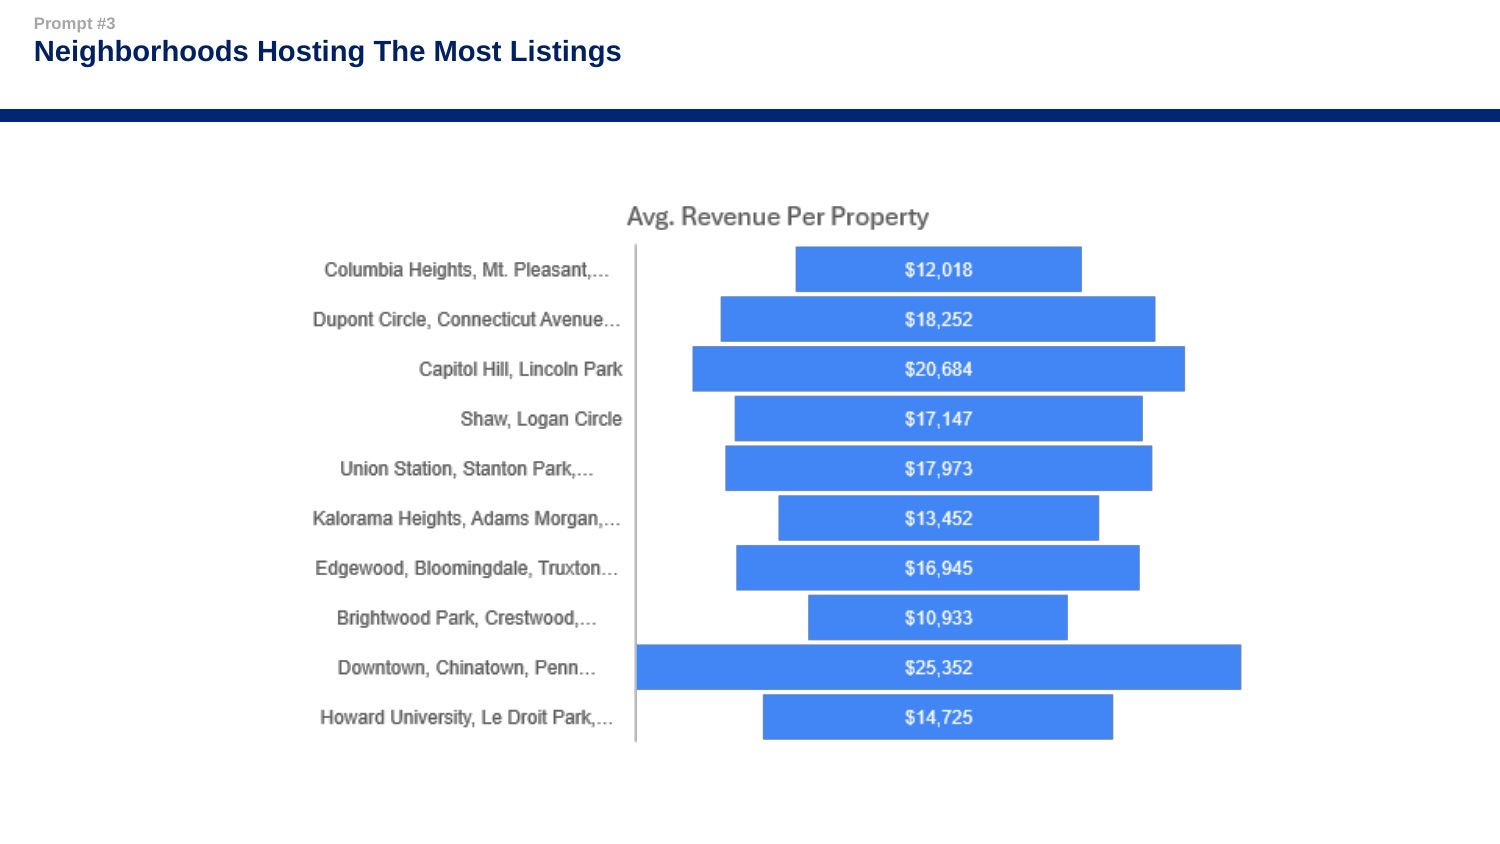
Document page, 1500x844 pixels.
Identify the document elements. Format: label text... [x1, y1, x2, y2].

title Prompt #3 Neighborhoods Hosting The Most Listings [33, 12, 1410, 103]
picture [301, 188, 1257, 760]
